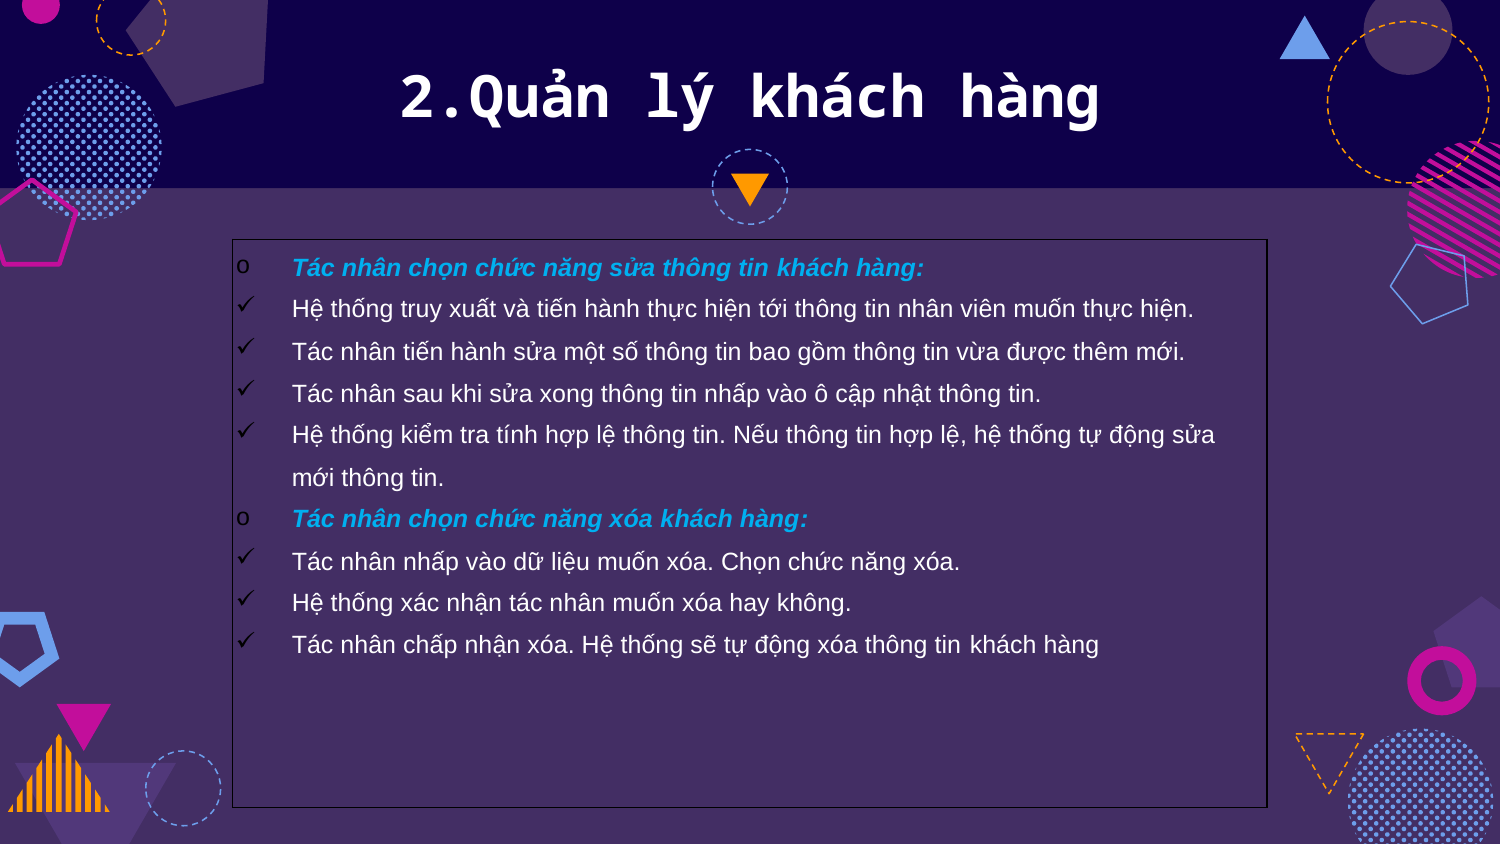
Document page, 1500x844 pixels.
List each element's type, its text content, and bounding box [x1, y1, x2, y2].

table_header Tác nhân chọn chức năng sửa thông tin khách hàng: Hệ thống truy xuất và tiến hành thực hiện tới thông tin nhân viên muốn thực hiện. Tác nhân tiến hành sửa một số thông tin bao gồm thông tin vừa được thêm mới. Tác nhân sau khi sửa xong thông tin nhấp vào ô cập nhật thông tin. Hệ thống kiểm tra tính hợp lệ thông tin. Nếu thông tin hợp lệ, hệ thống tự động sửa mới thông tin. Tác nhân chọn chức năng xóa khách hàng: Tác nhân nhấp vào dữ liệu muốn xóa. Chọn chức năng xóa. Hệ thống xác nhận tác nhân muốn xóa hay không. Tác nhân chấp nhận xóa. Hệ thống sẽ tự động xóa thông tin khách hàng [233, 240, 1266, 807]
title 2.Quản lý khách hàng [335, 0, 1165, 189]
